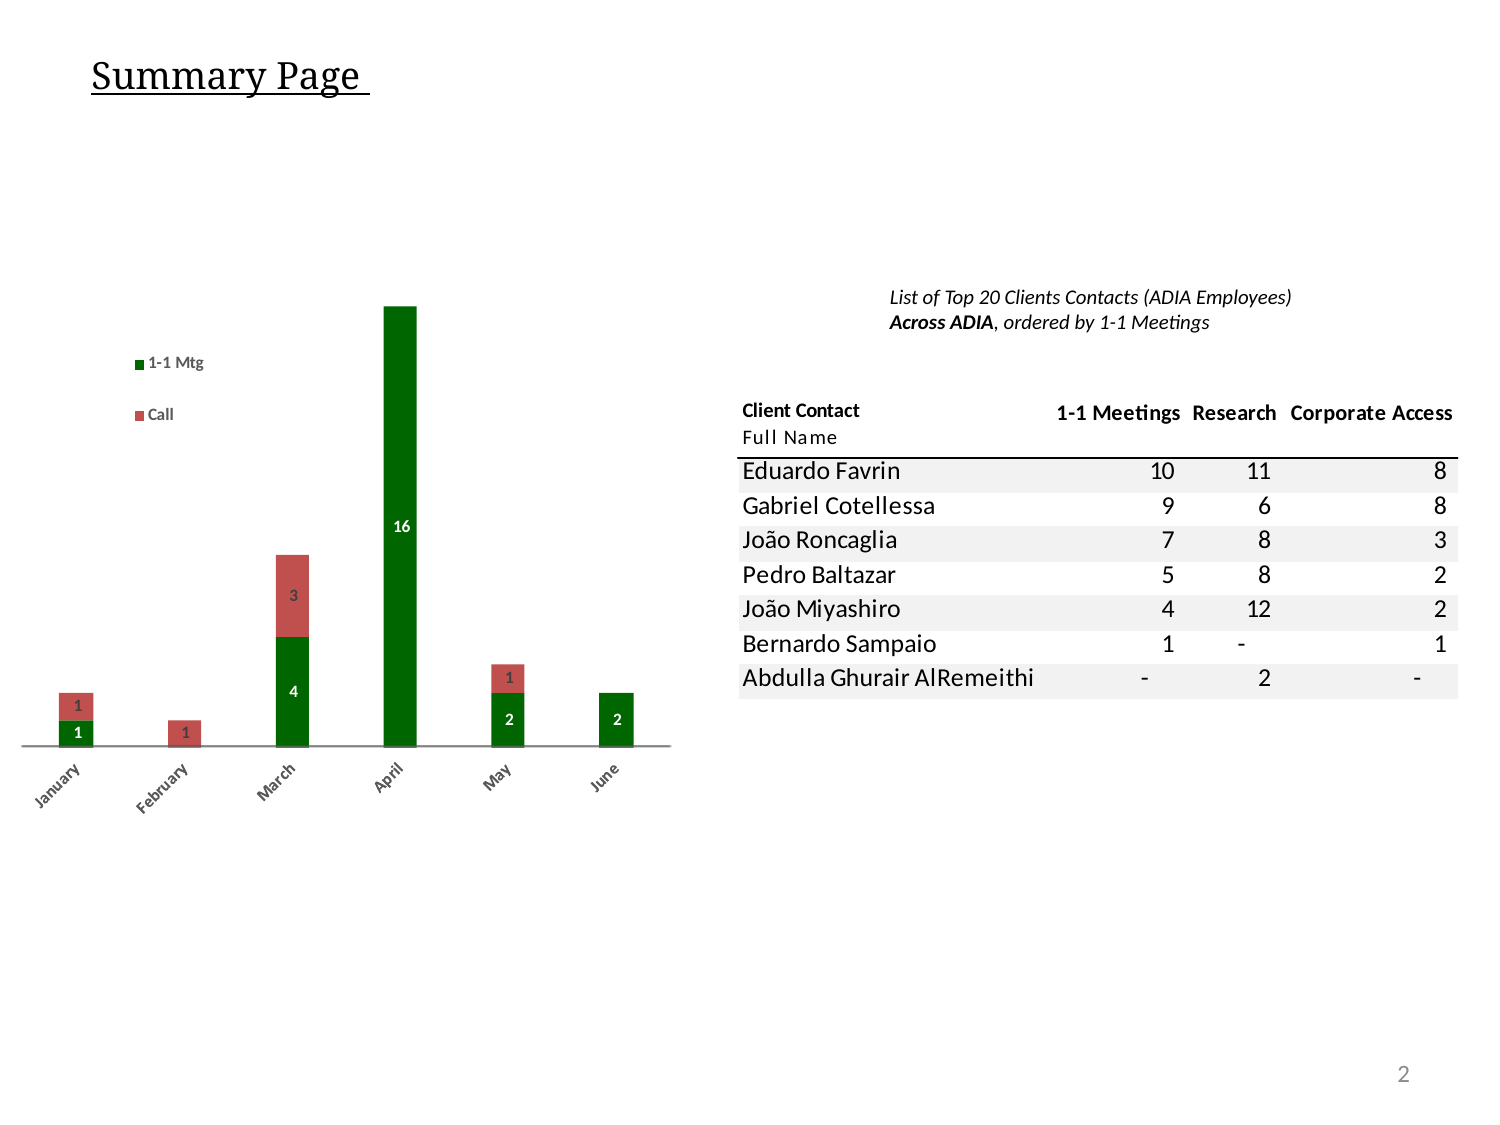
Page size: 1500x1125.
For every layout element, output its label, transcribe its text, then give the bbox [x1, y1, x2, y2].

text_box Summary Page [76, 44, 615, 105]
slide_number 2 [1074, 1042, 1425, 1103]
text_box List of Top 20 Clients Contacts (ADIA Employees) Across ADIA, ordered by 1-1 Meetings [874, 276, 1338, 342]
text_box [737, 399, 1461, 701]
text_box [1, 229, 691, 873]
